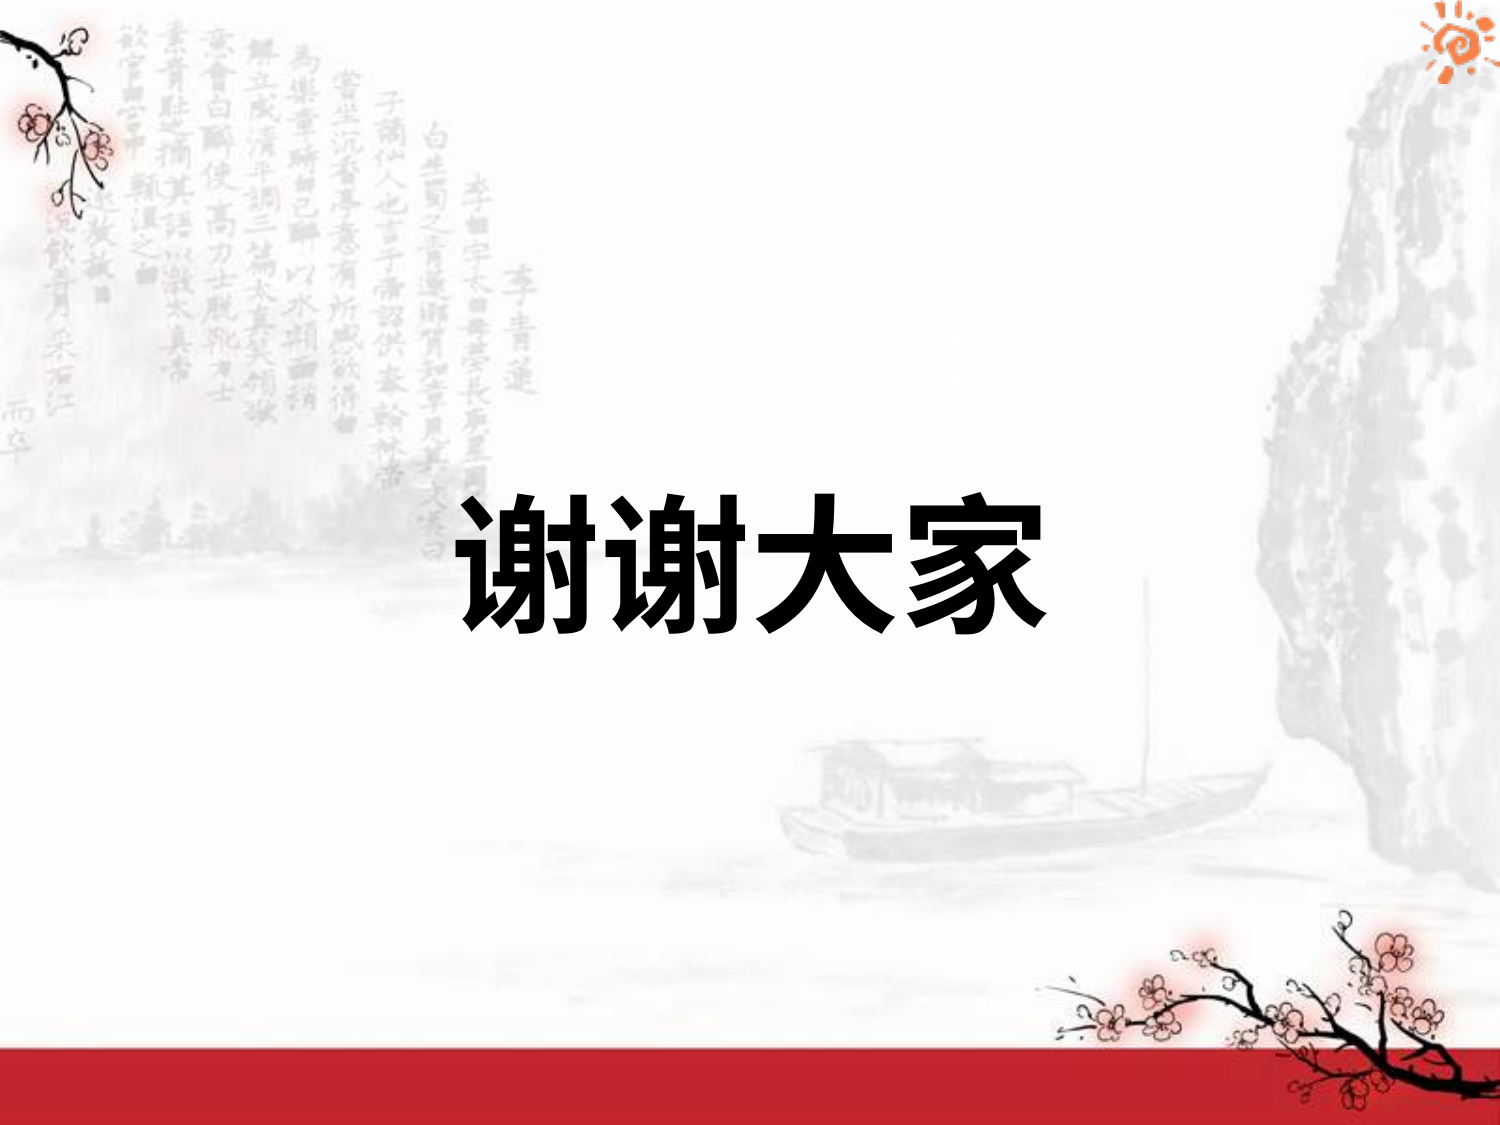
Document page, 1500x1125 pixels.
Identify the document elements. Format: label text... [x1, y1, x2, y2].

text_box 谢谢大家 [435, 464, 1065, 659]
picture [0, 0, 1500, 1125]
